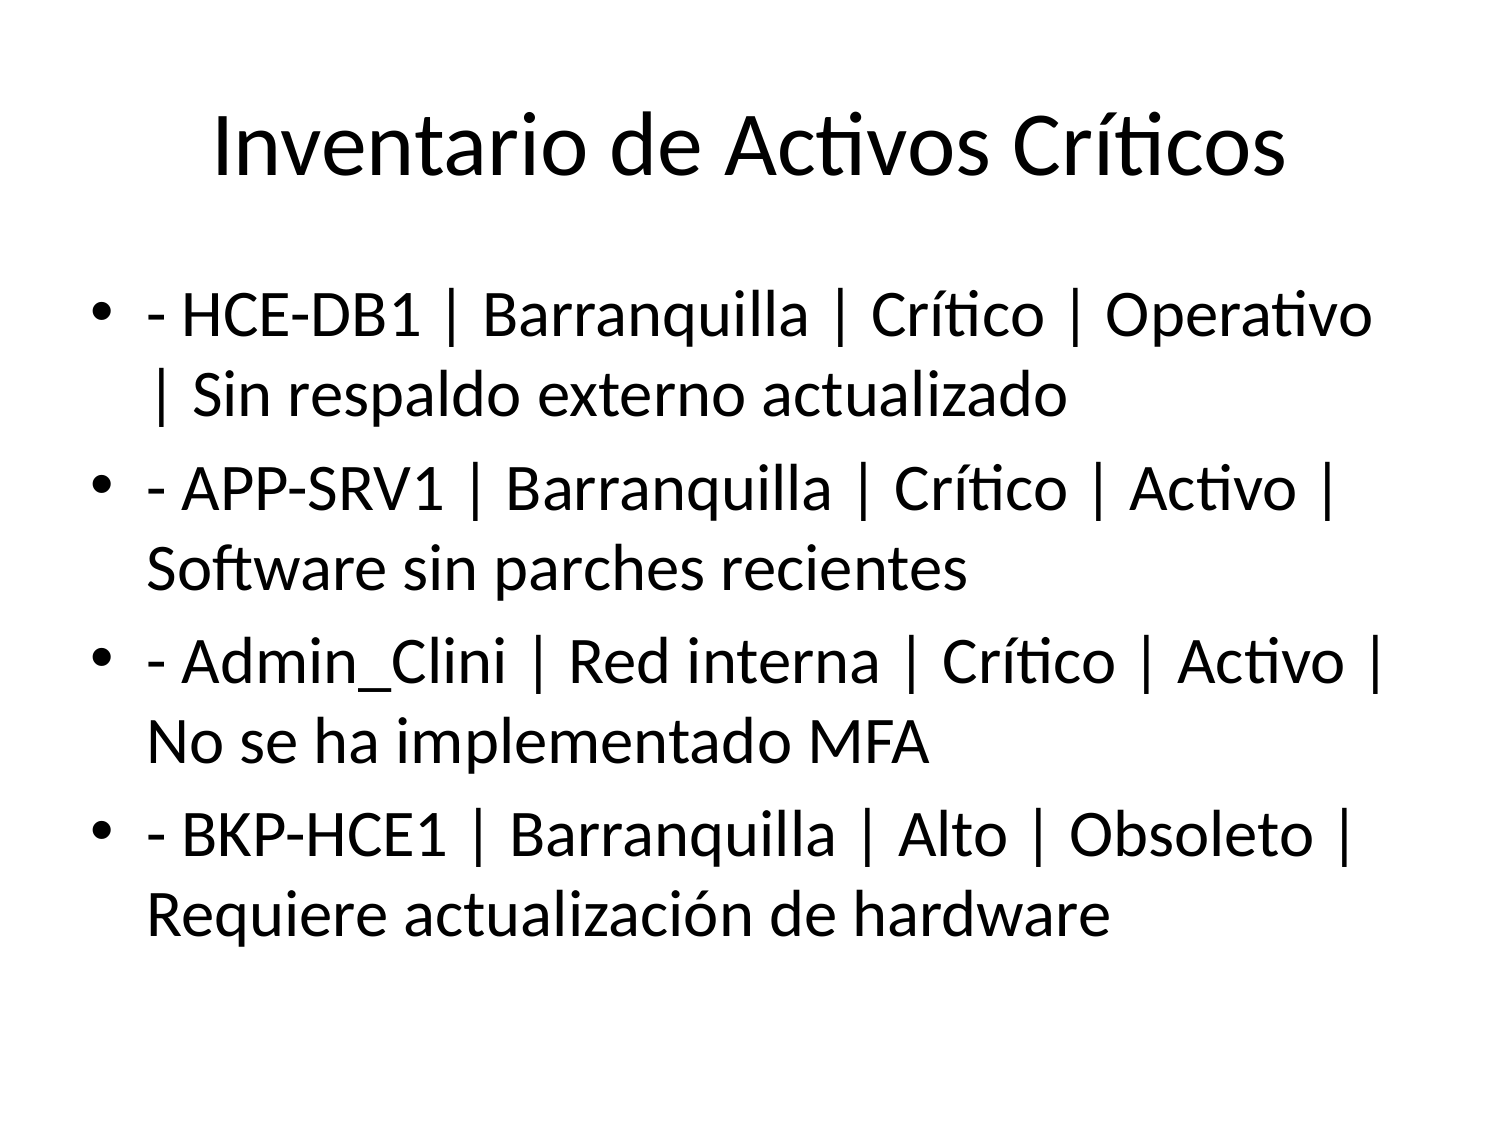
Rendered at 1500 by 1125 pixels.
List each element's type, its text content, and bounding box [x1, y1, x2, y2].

title Inventario de Activos Críticos [75, 45, 1425, 233]
list - HCE-DB1 | Barranquilla | Crítico | Operativo | Sin respaldo externo actualizado - APP-SRV1 | Barranquilla | Crítico | Activo | Software sin parches recientes - Admin_Clini | Red interna | Crítico | Activo | No se ha implementado MFA - BKP-HCE1 | Barranquilla | Alto | Obsoleto | Requiere actualización de hardware [75, 262, 1425, 1005]
